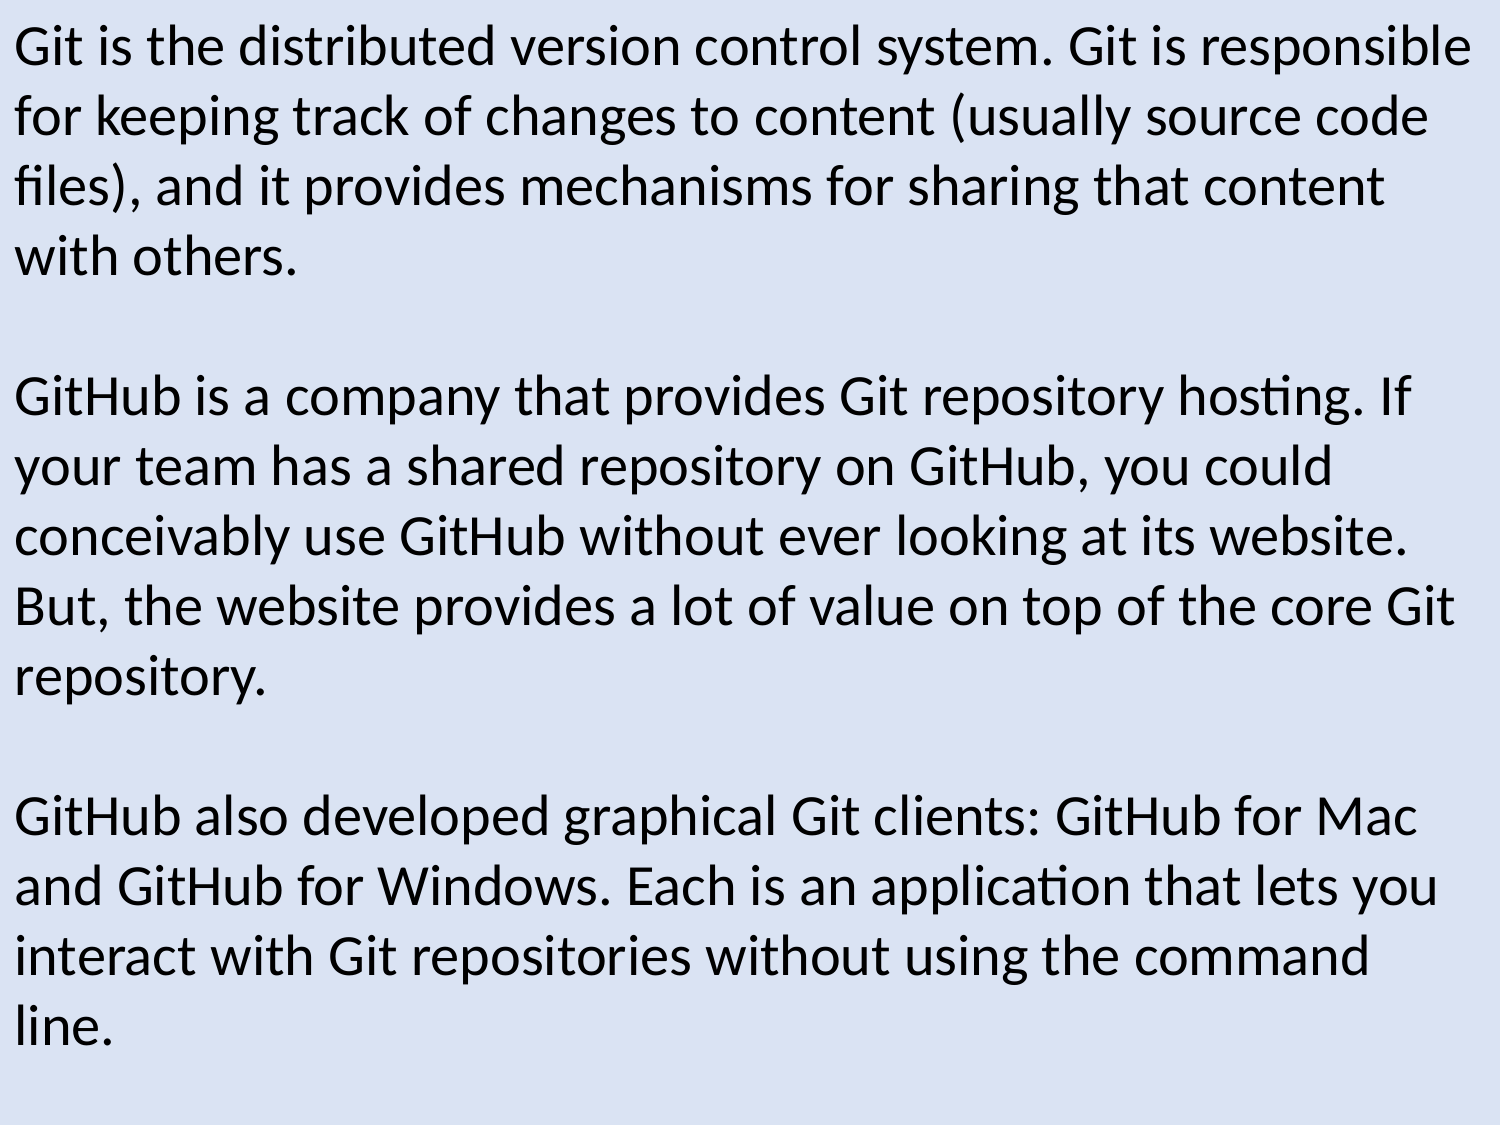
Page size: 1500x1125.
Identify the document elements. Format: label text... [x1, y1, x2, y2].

text_box Git is the distributed version control system. Git is responsible for keeping track of changes to content (usually source code files), and it provides mechanisms for sharing that content with others. GitHub is a company that provides Git repository hosting. If your team has a shared repository on GitHub, you could conceivably use GitHub without ever looking at its website. But, the website provides a lot of value on top of the core Git repository. GitHub also developed graphical Git clients: GitHub for Mac and GitHub for Windows. Each is an application that lets you interact with Git repositories without using the command line. [0, 0, 1500, 1065]
